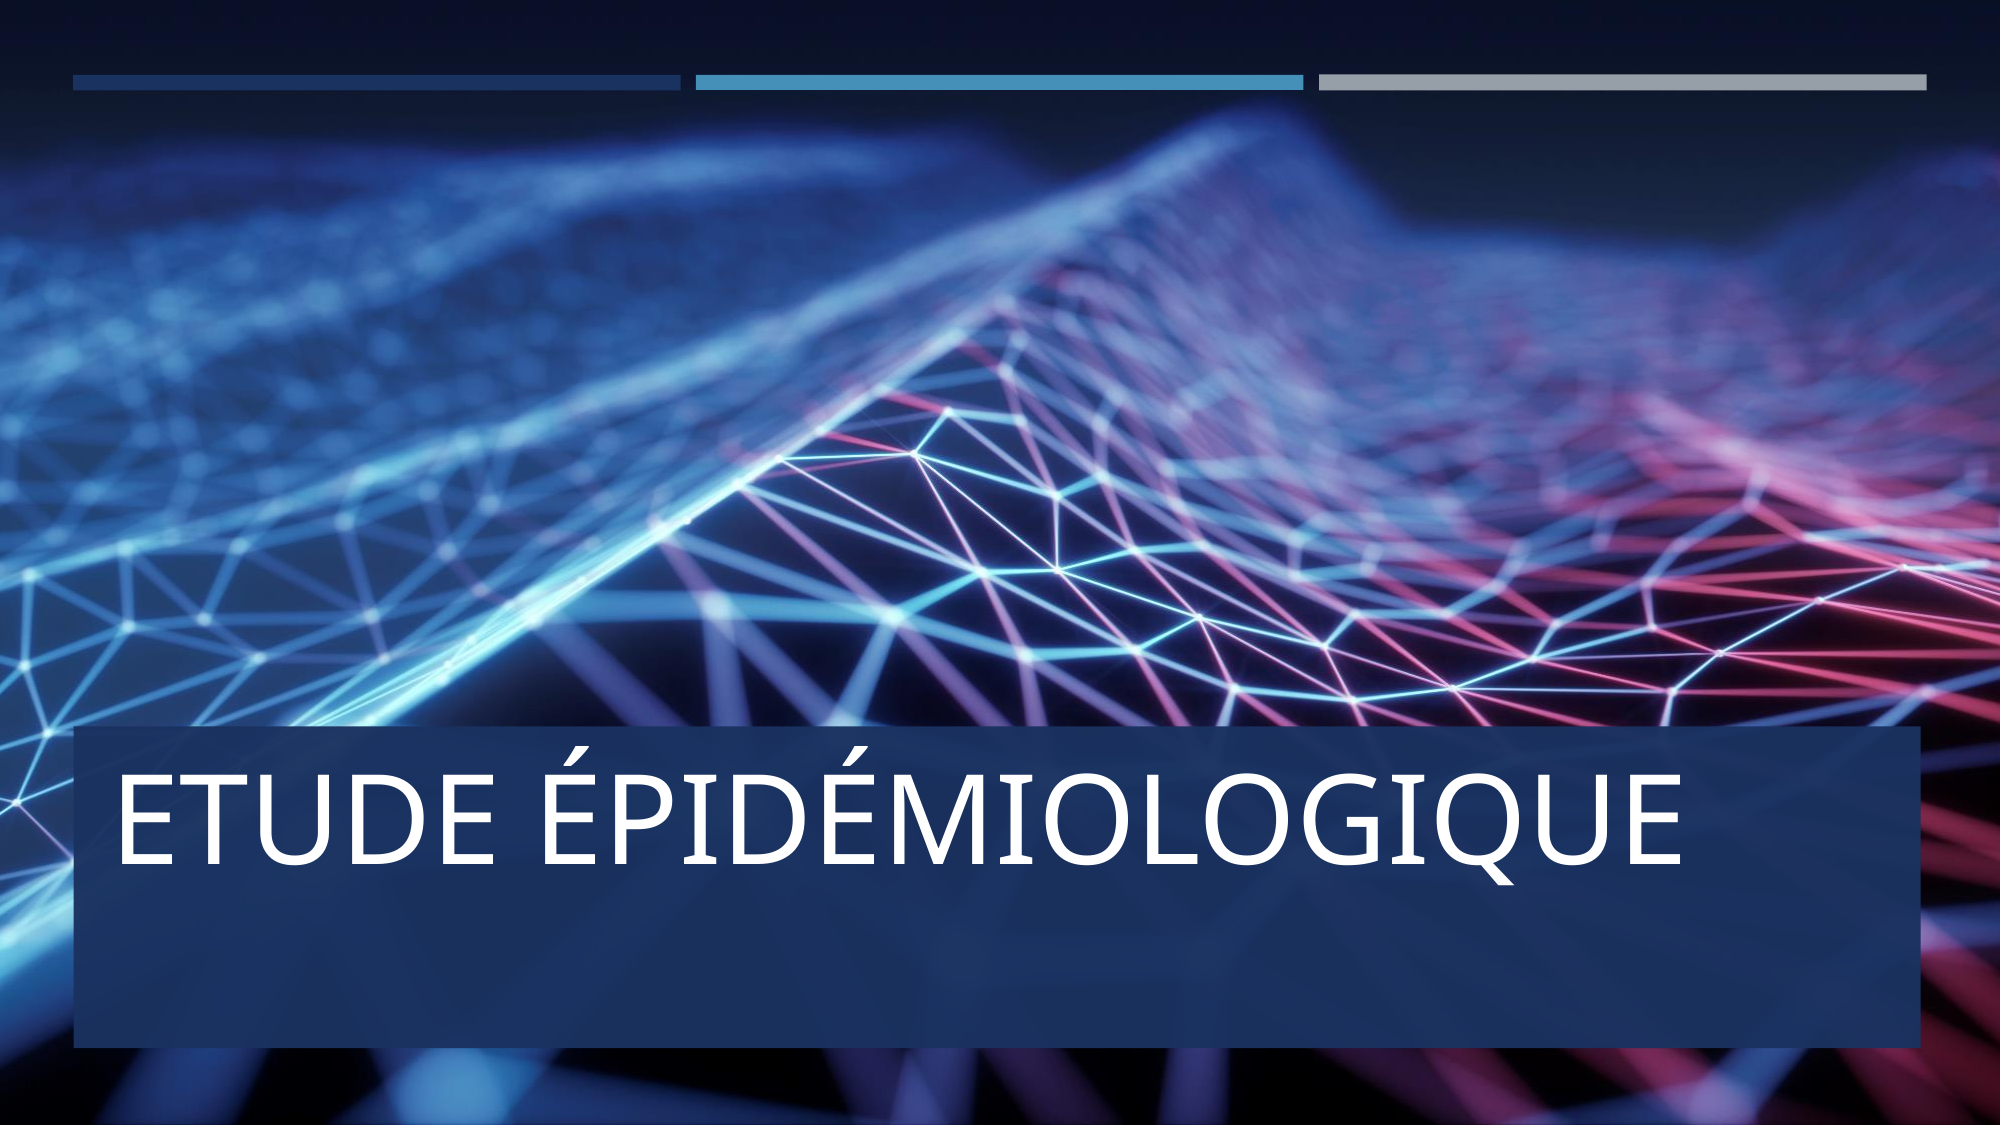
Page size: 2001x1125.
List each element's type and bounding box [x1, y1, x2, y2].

picture [0, 0, 2000, 1125]
text_box [72, 74, 1927, 91]
